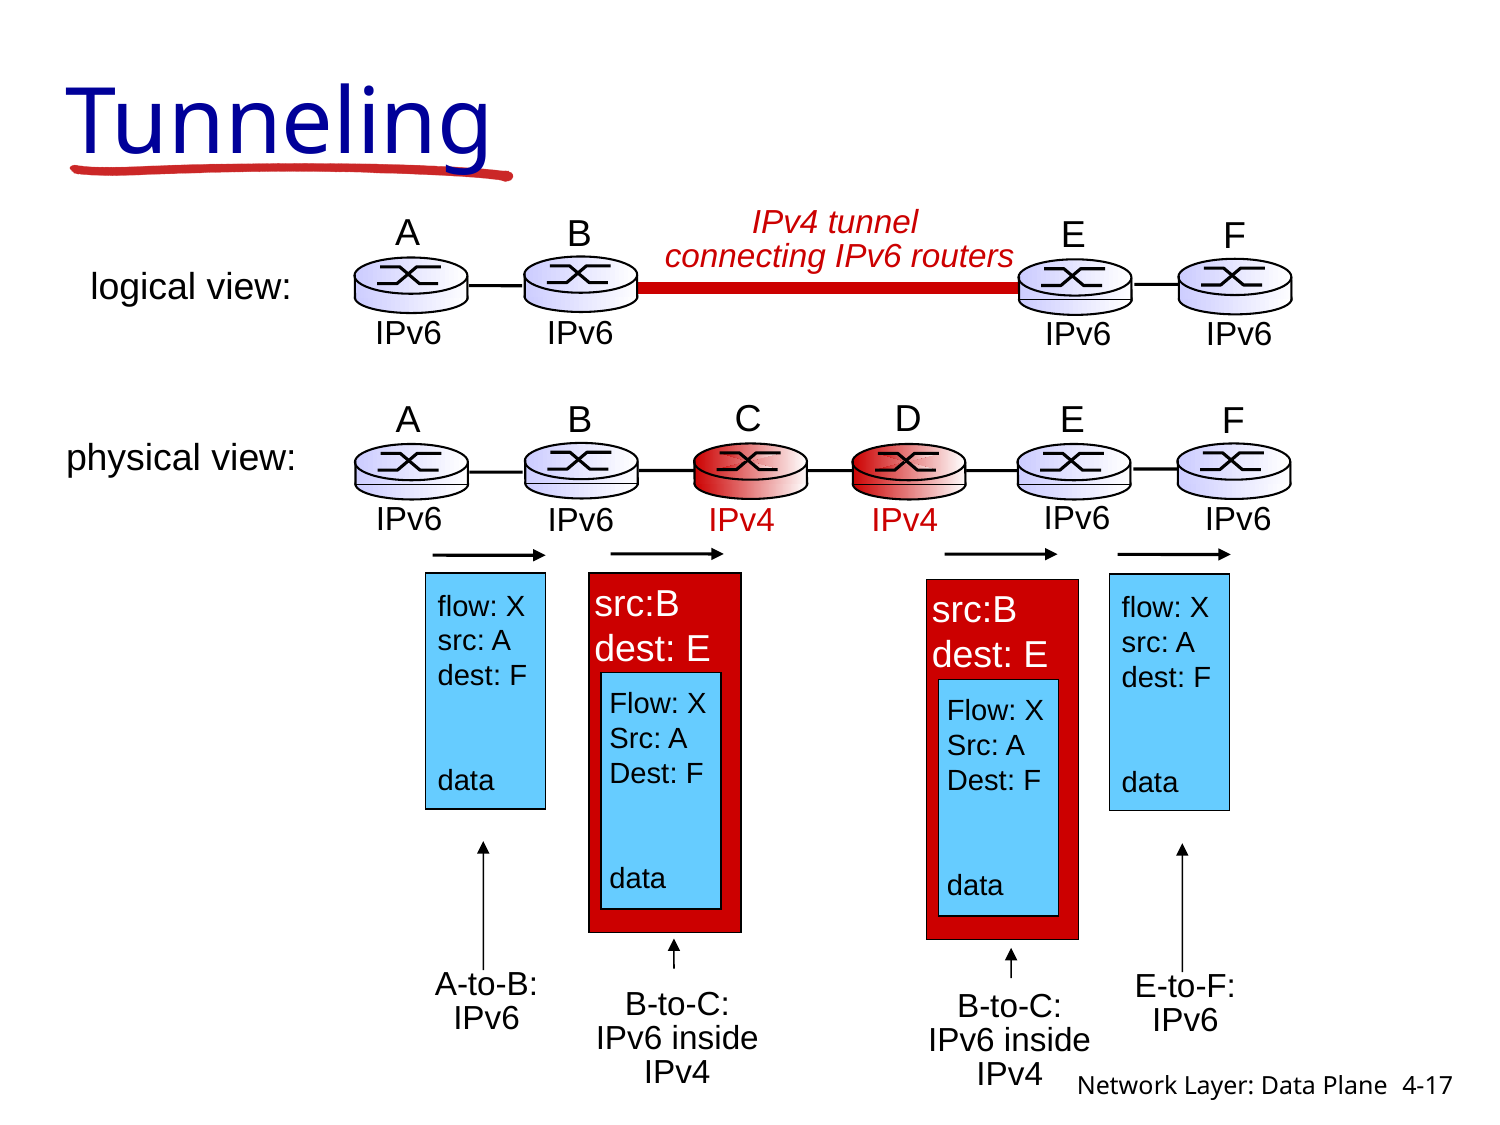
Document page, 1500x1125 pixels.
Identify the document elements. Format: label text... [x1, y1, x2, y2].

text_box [693, 443, 809, 500]
slide_number 4-17 [1386, 1061, 1480, 1108]
text_box physical view: [51, 425, 312, 486]
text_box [74, 199, 1293, 361]
text_box IPv4 [693, 508, 791, 546]
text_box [1109, 554, 1252, 1047]
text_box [579, 553, 775, 1099]
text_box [419, 555, 554, 1045]
title Tunneling [50, 35, 1326, 198]
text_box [912, 553, 1107, 1101]
text_box D [879, 386, 937, 442]
footer Network Layer: Data Plane [1111, 1062, 1404, 1102]
text_box IPv4 [856, 508, 954, 546]
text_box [852, 443, 967, 500]
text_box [354, 386, 639, 546]
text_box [1017, 387, 1292, 545]
picture [67, 158, 518, 188]
text_box C [719, 386, 777, 441]
